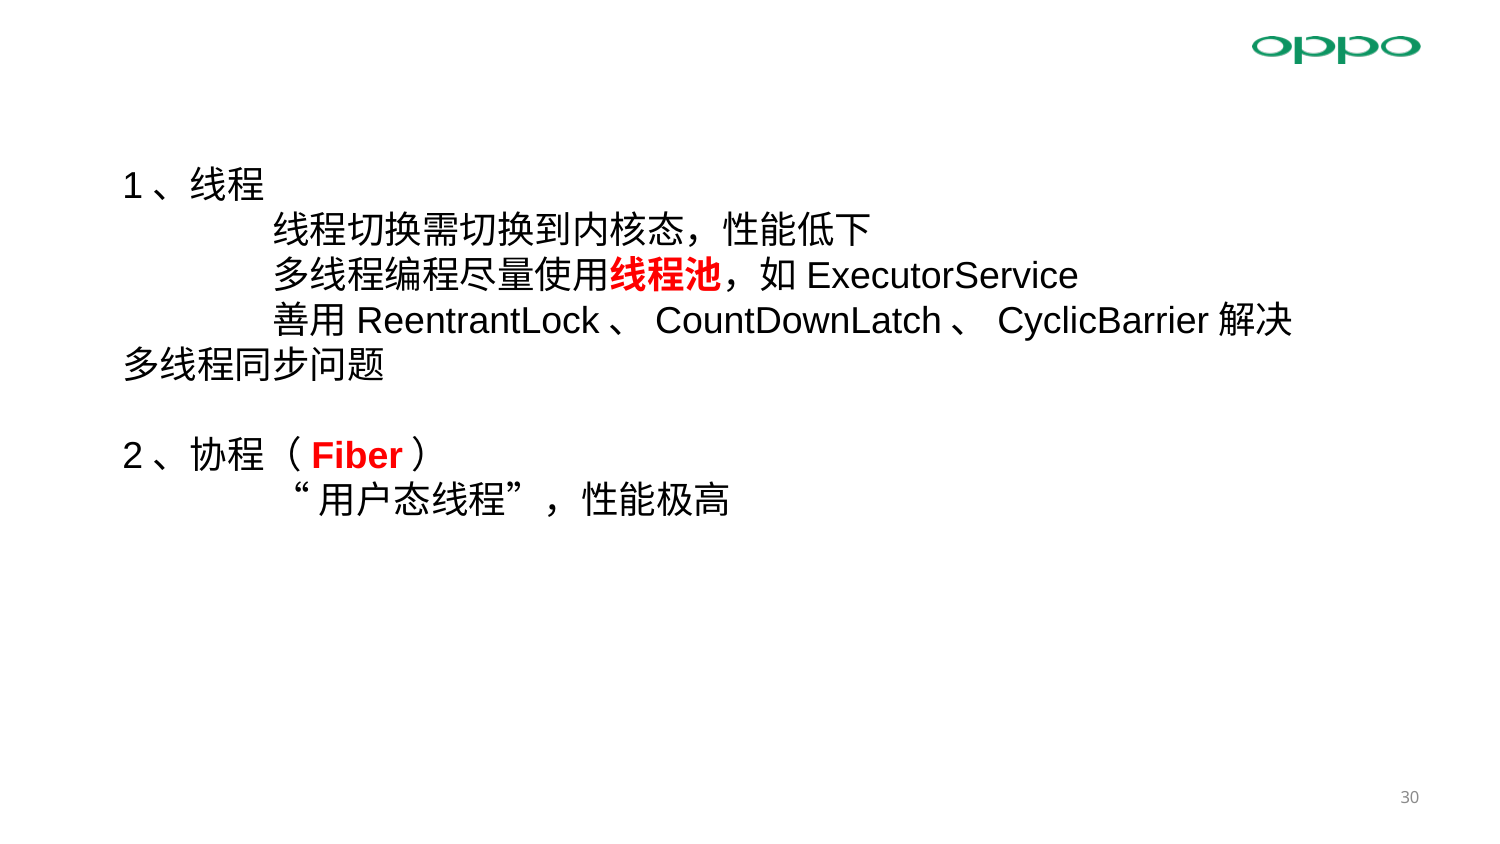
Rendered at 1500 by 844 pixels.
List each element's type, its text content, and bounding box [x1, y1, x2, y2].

picture [1252, 36, 1421, 64]
text_box 1、线程 线程切换需切换到内核态，性能低下 多线程编程尽量使用线程池，如ExecutorService 善用ReentrantLock、CountDownLatch、CyclicBarrier解决多线程同步问题 2、协程（Fiber） “用户态线程”，性能极高 [107, 153, 1323, 528]
